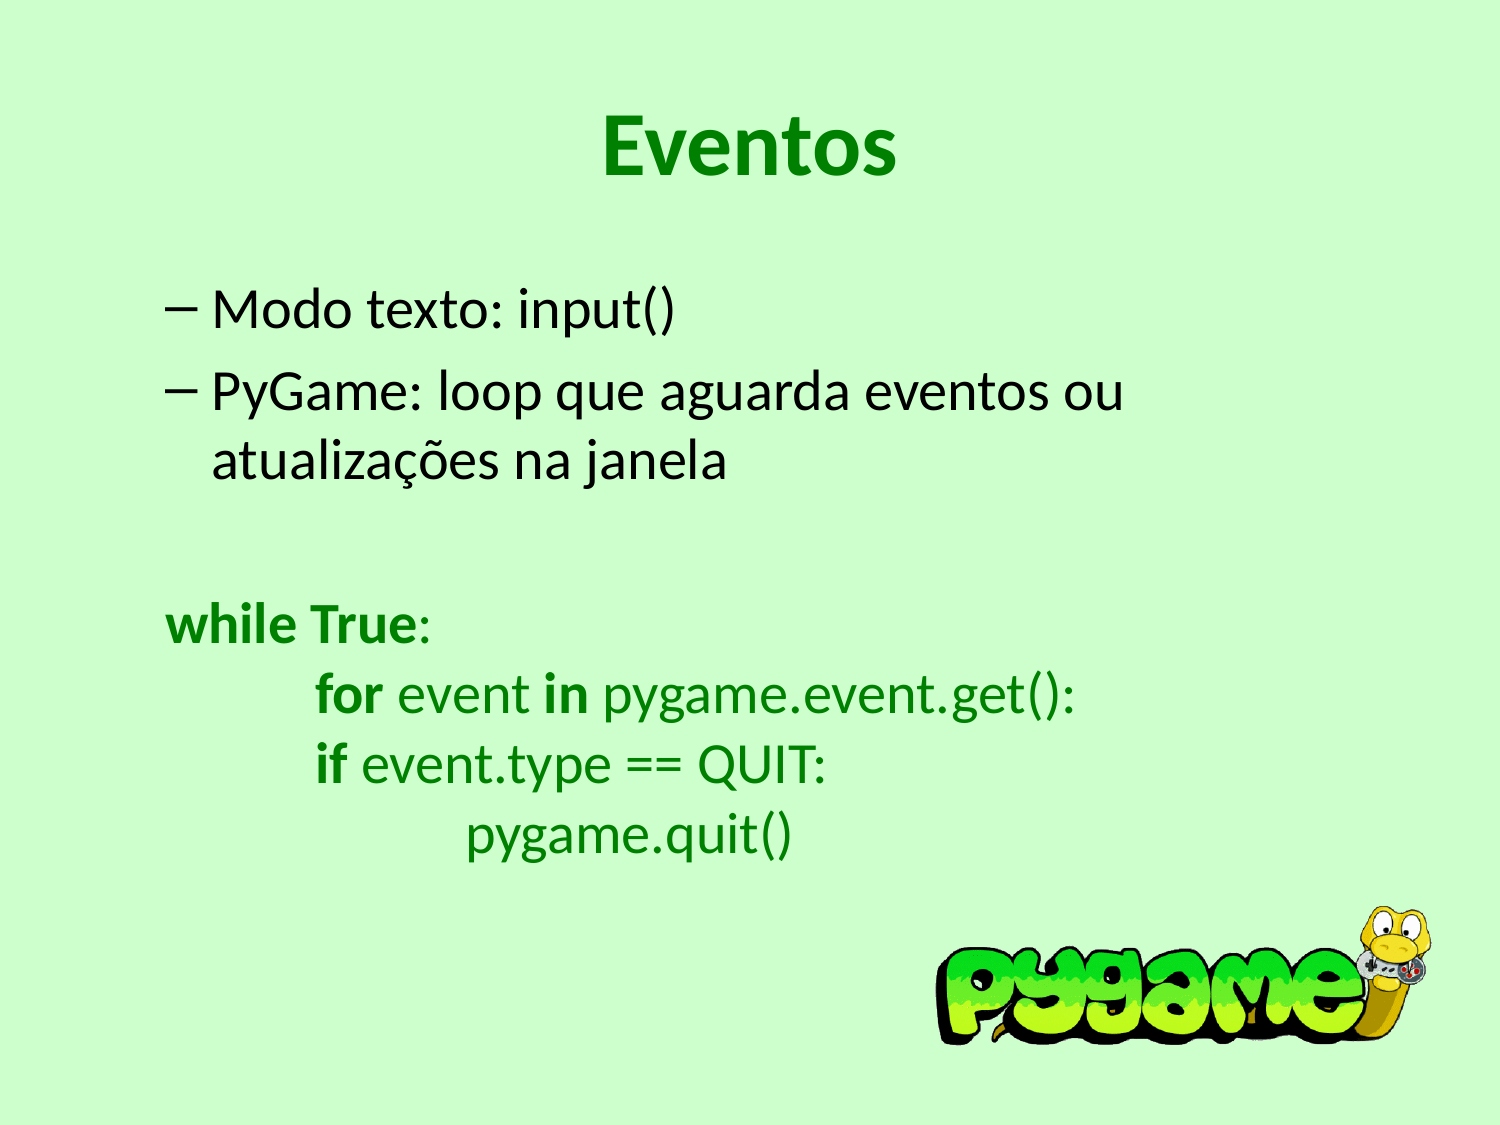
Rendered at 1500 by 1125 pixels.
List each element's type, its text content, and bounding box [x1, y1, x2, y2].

list Modo texto: input() PyGame: loop que aguarda eventos ou atualizações na janela while True: for event in pygame.event.get(): if event.type == QUIT: pygame.quit() [75, 262, 1425, 1005]
title Eventos [75, 45, 1425, 233]
picture [931, 900, 1436, 1051]
